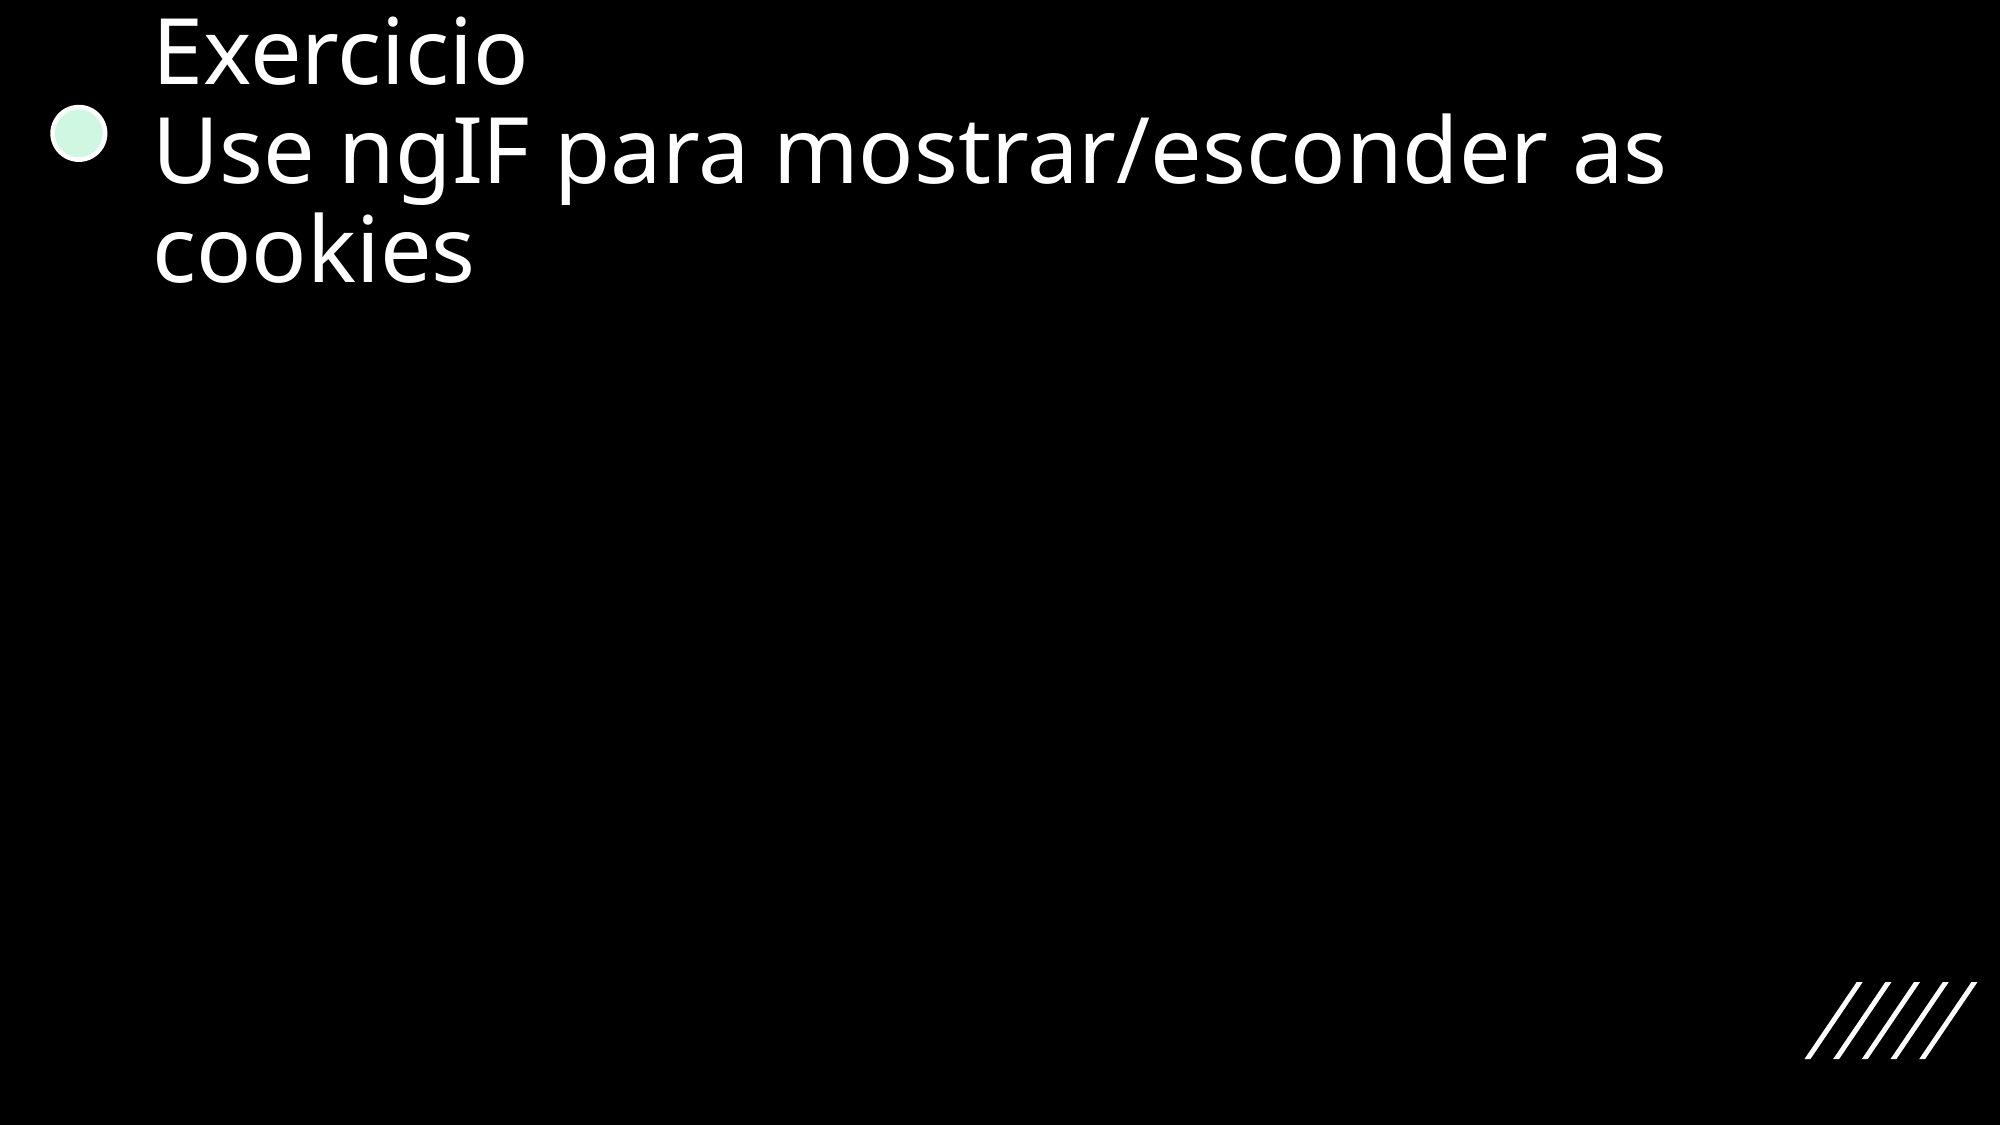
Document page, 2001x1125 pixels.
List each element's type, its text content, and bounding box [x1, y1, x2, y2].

title Exercicio Use ngIF para mostrar/esconder as cookies [137, 45, 1863, 263]
